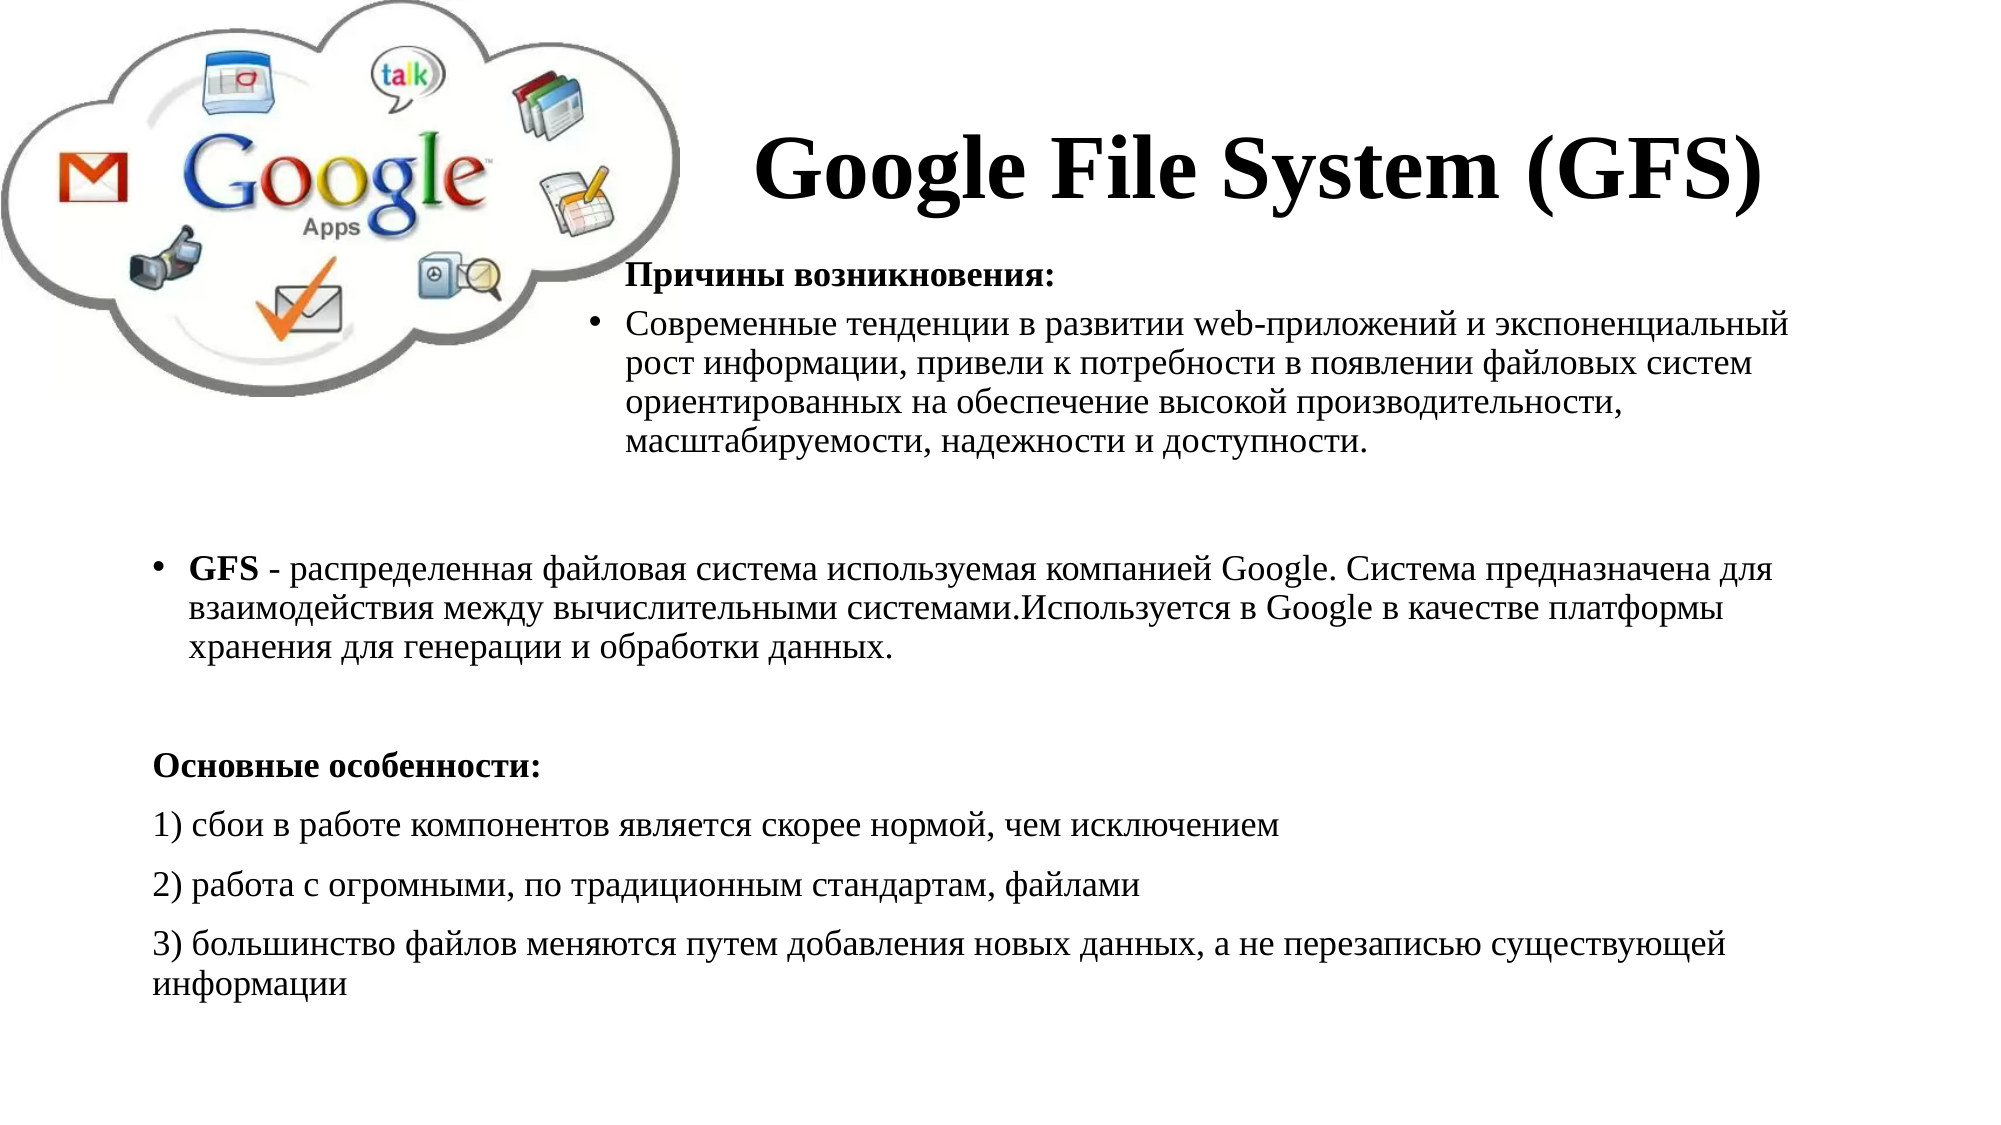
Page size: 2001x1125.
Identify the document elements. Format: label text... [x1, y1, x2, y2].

list Причины возникновения: Современные тенденции в развитии web-приложений и экспоненциальный рост информации, привели к потребности в появлении файловых систем ориентированных на обеспечение высокой производительности, масштабируемости, надежности и доступности. GFS - распределенная файловая система используемая компанией Google. Система предназначена для взаимодействия между вычислительными системами.Используется в Google в качестве платформы хранения для генерации и обработки данных. Основные особенности: 1) сбои в работе компонентов является скорее нормой, чем исключением 2) работа с огромными, по традиционным стандартам, файлами 3) большинство файлов меняются путем добавления новых данных, а не перезаписью существующей информации [137, 247, 1863, 1014]
title Google File System (GFS) [680, 59, 1863, 247]
picture [0, 0, 680, 397]
